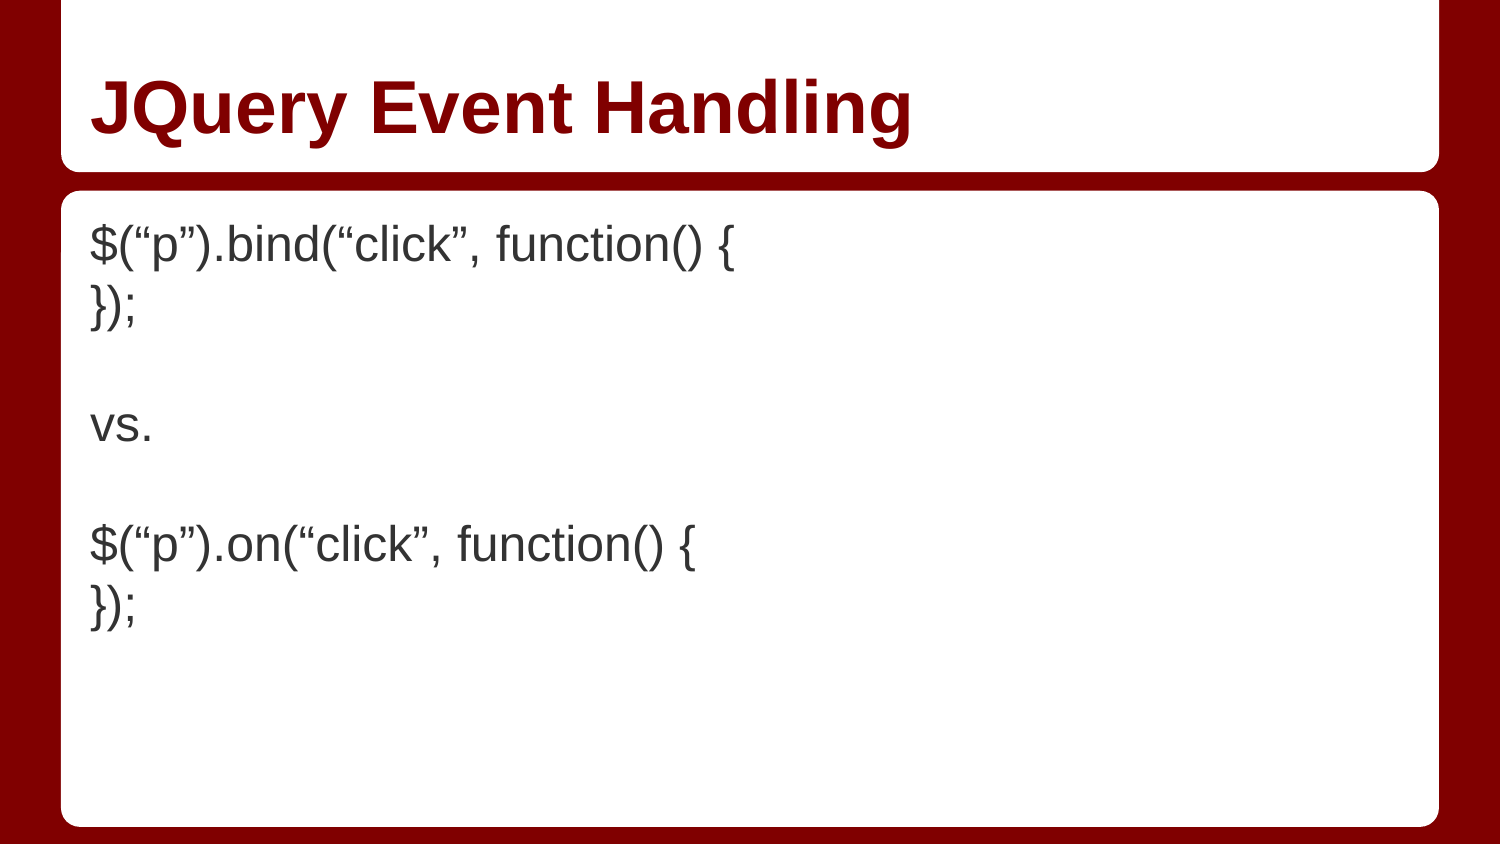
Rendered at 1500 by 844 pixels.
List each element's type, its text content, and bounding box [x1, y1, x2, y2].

title JQuery Event Handling [75, 22, 1425, 164]
list $(“p”).bind(“click”, function() { }); vs. $(“p”).on(“click”, function() { }); [75, 196, 1425, 808]
